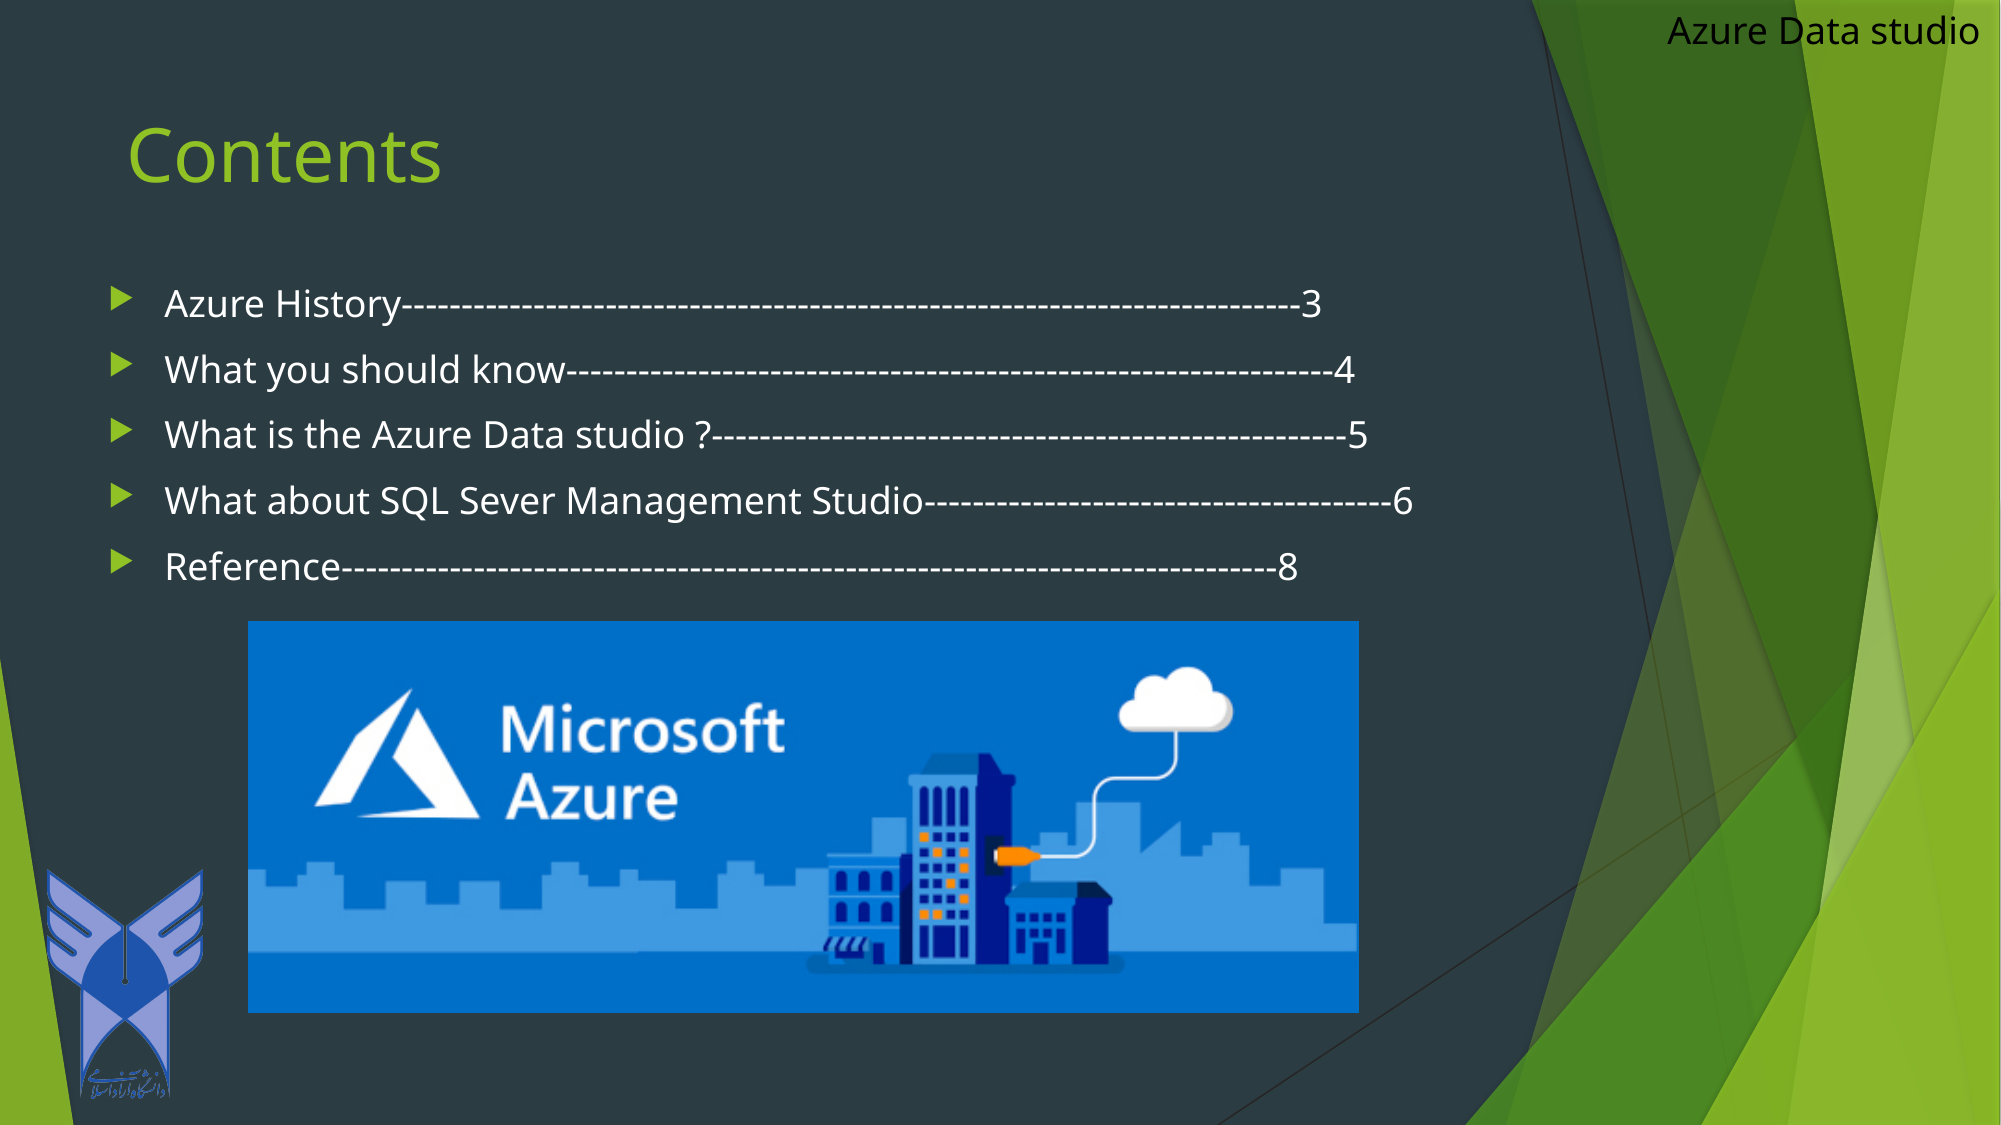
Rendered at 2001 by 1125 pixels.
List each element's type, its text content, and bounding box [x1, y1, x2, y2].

picture [47, 868, 203, 1100]
text_box Azure Data studio [1652, 0, 2000, 60]
list Azure History---------------------------------------------------------------------------3 What you should know----------------------------------------------------------------4 What is the Azure Data studio ?-----------------------------------------------------5 What about SQL Sever Management Studio---------------------------------------6 Reference------------------------------------------------------------------------------8 [93, 272, 1554, 909]
picture [247, 620, 1360, 1013]
title Contents [111, 99, 1522, 272]
